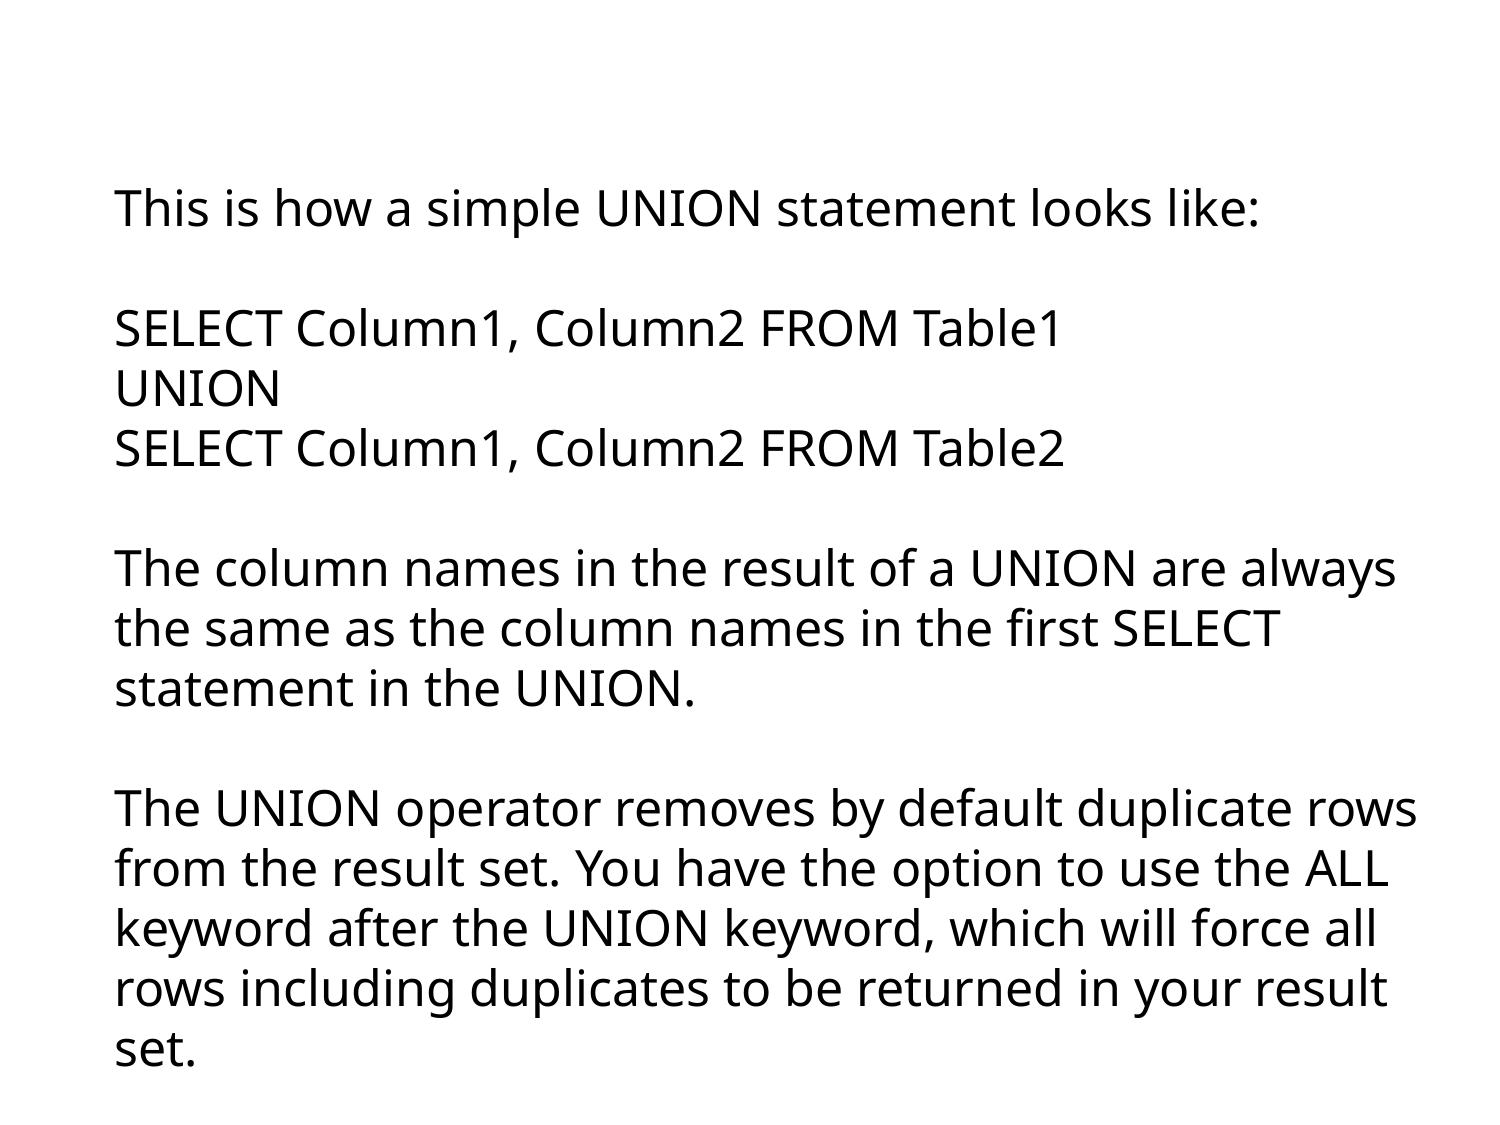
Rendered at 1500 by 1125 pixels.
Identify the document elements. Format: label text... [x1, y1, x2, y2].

text_box This is how a simple UNION statement looks like: SELECT Column1, Column2 FROM Table1 UNION SELECT Column1, Column2 FROM Table2 The column names in the result of a UNION are always the same as the column names in the first SELECT statement in the UNION. The UNION operator removes by default duplicate rows from the result set. You have the option to use the ALL keyword after the UNION keyword, which will force all rows including duplicates to be returned in your result set. [99, 168, 1438, 1125]
